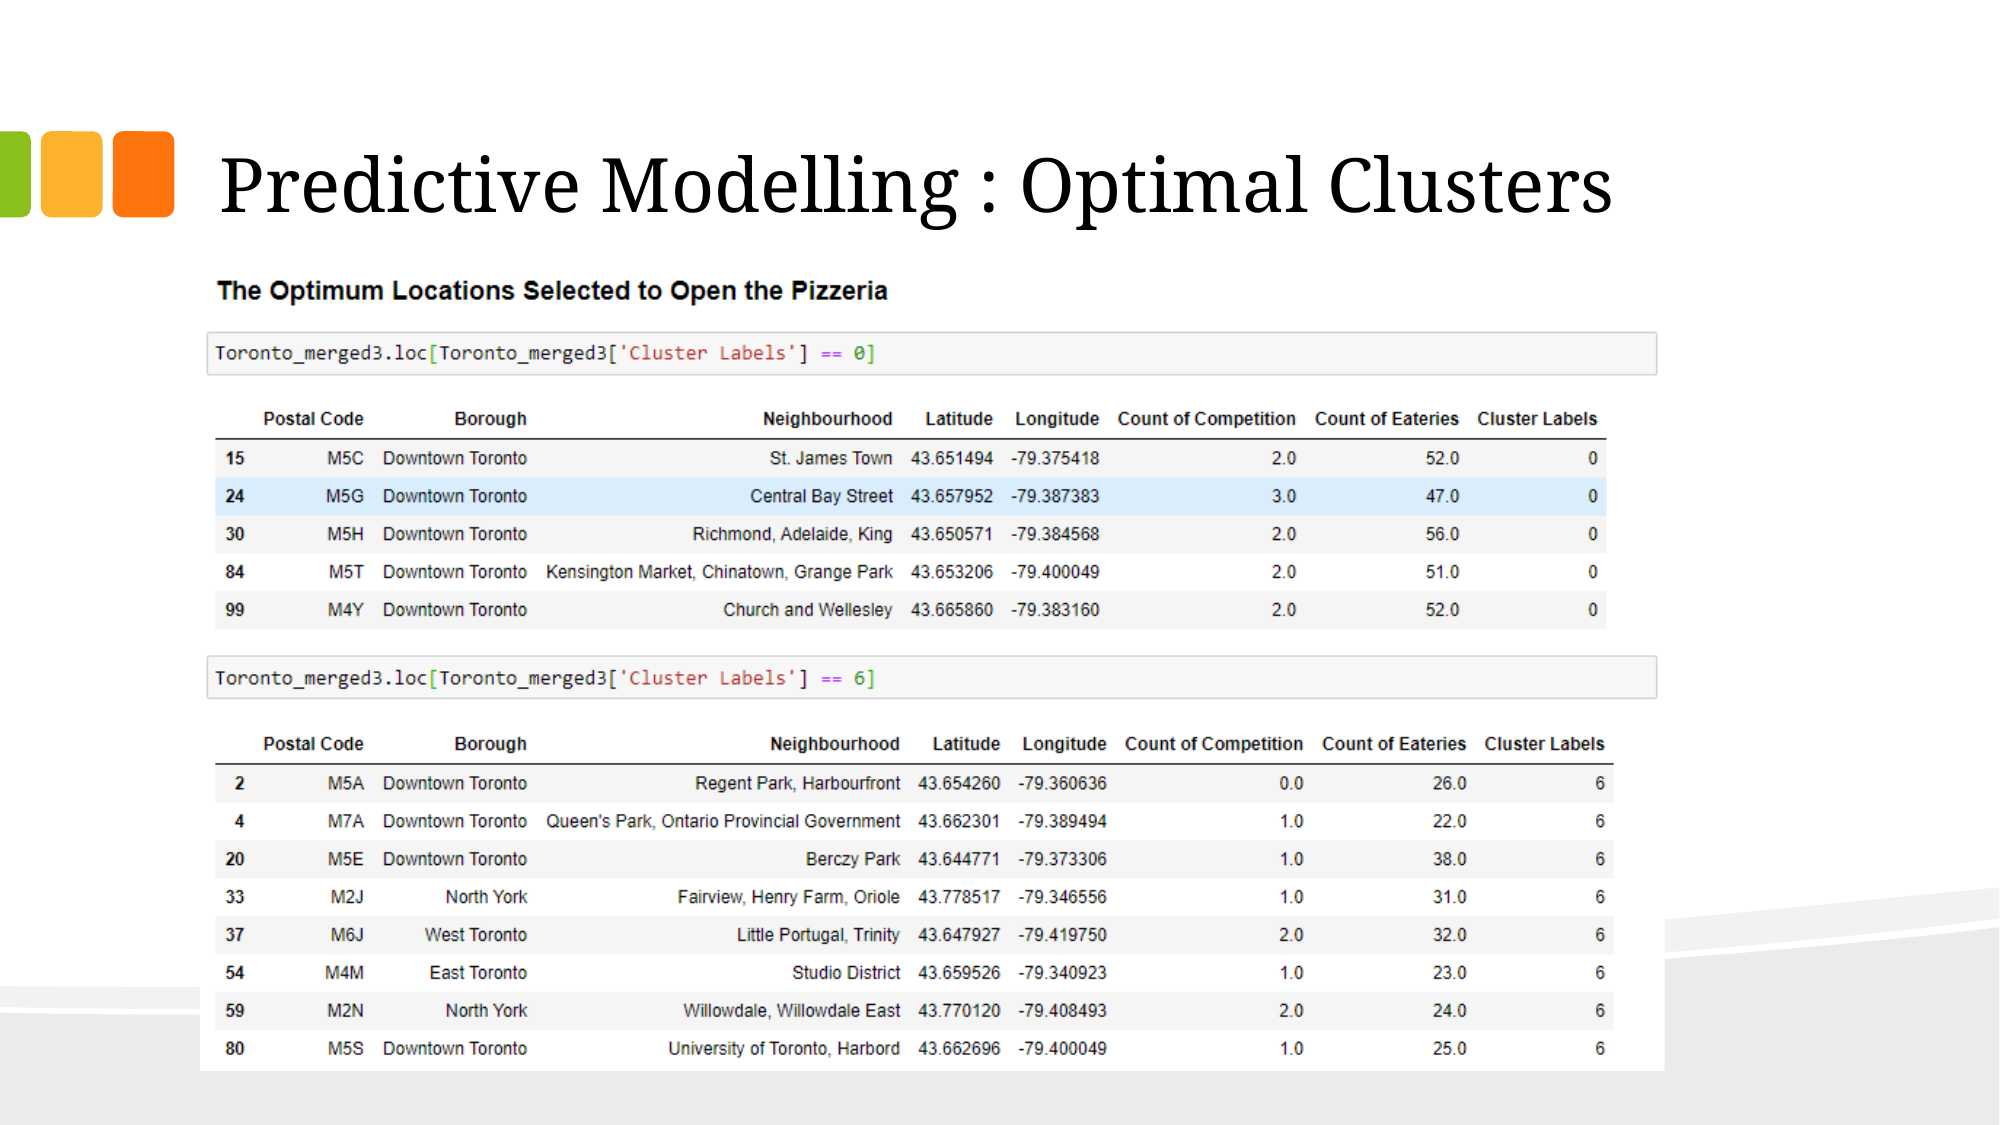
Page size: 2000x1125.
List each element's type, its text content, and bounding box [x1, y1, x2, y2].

picture [199, 262, 1665, 1071]
title Predictive Modelling : Optimal Clusters [199, 24, 1800, 238]
